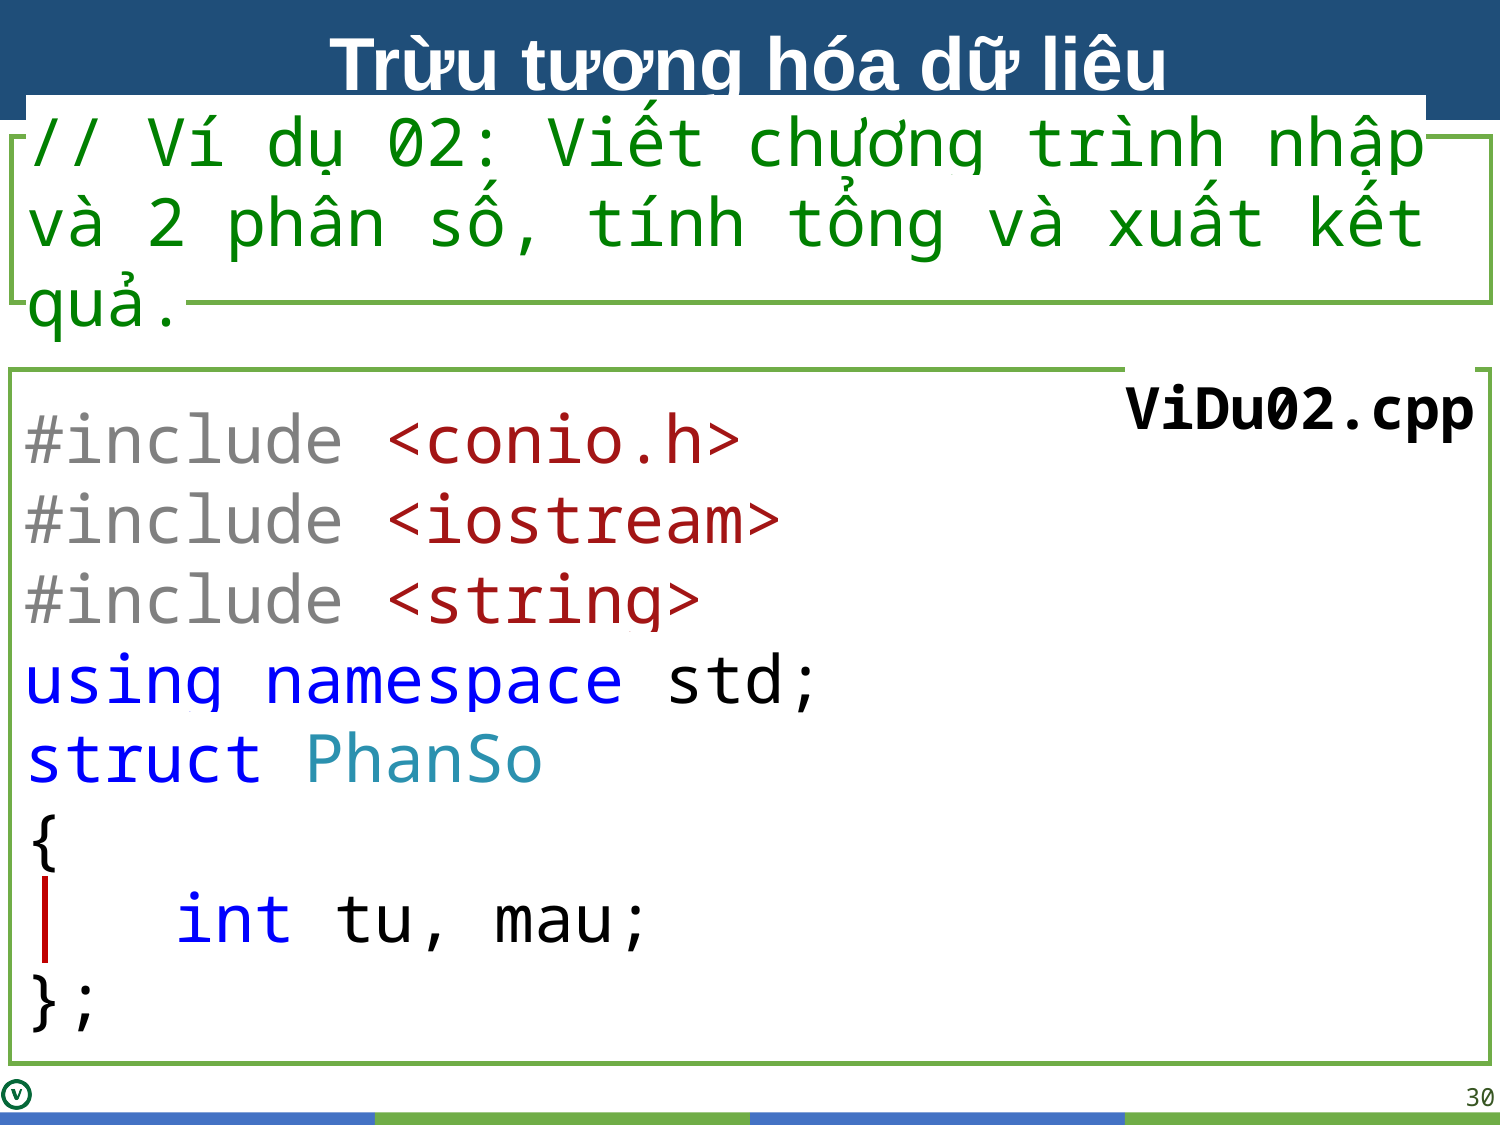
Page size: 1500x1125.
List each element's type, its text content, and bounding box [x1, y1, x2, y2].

text_box Trừu tượng hóa dữ liệu [0, 0, 1500, 120]
picture [1, 1079, 32, 1110]
text_box // Ví dụ 02: Viết chương trình nhập và 2 phân số, tính tổng và xuất kết quả. [10, 136, 1492, 303]
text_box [10, 369, 1490, 1064]
